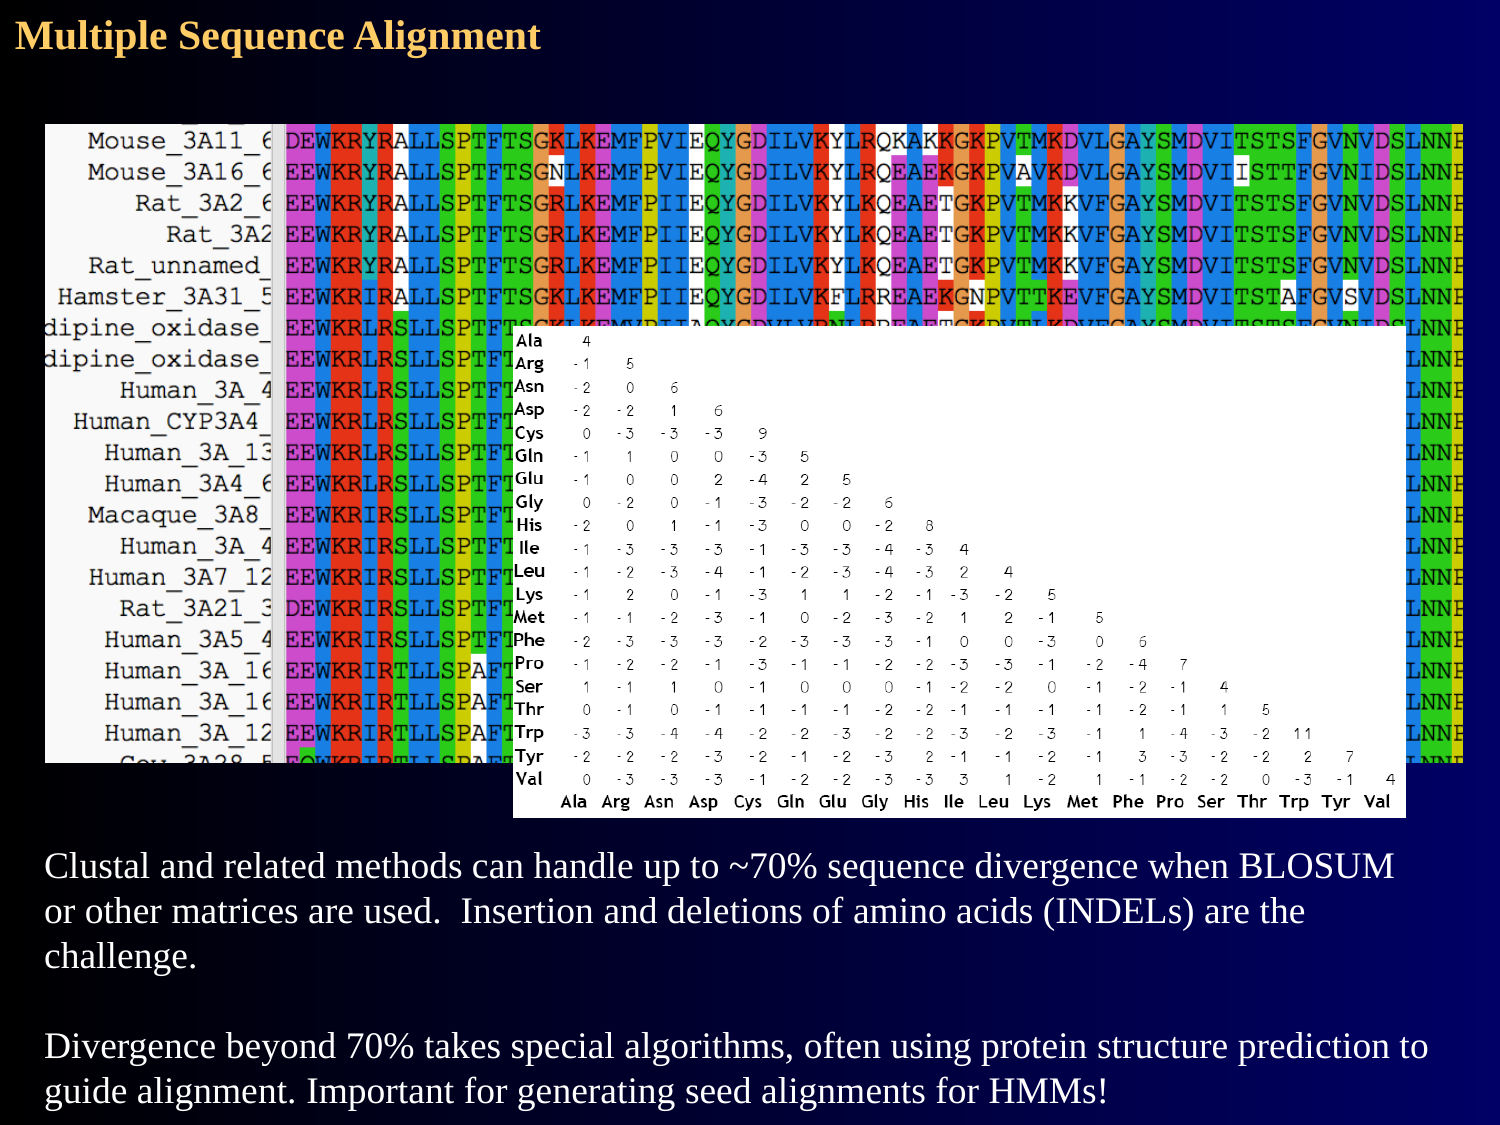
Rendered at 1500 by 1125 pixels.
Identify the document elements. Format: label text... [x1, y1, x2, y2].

text_box Clustal and related methods can handle up to ~70% sequence divergence when BLOSUM or other matrices are used. Insertion and deletions of amino acids (INDELs) are the challenge. Divergence beyond 70% takes special algorithms, often using protein structure prediction to guide alignment. Important for generating seed alignments for HMMs! [29, 834, 1447, 1119]
picture [45, 124, 1463, 819]
text_box Multiple Sequence Alignment [0, 0, 1275, 71]
